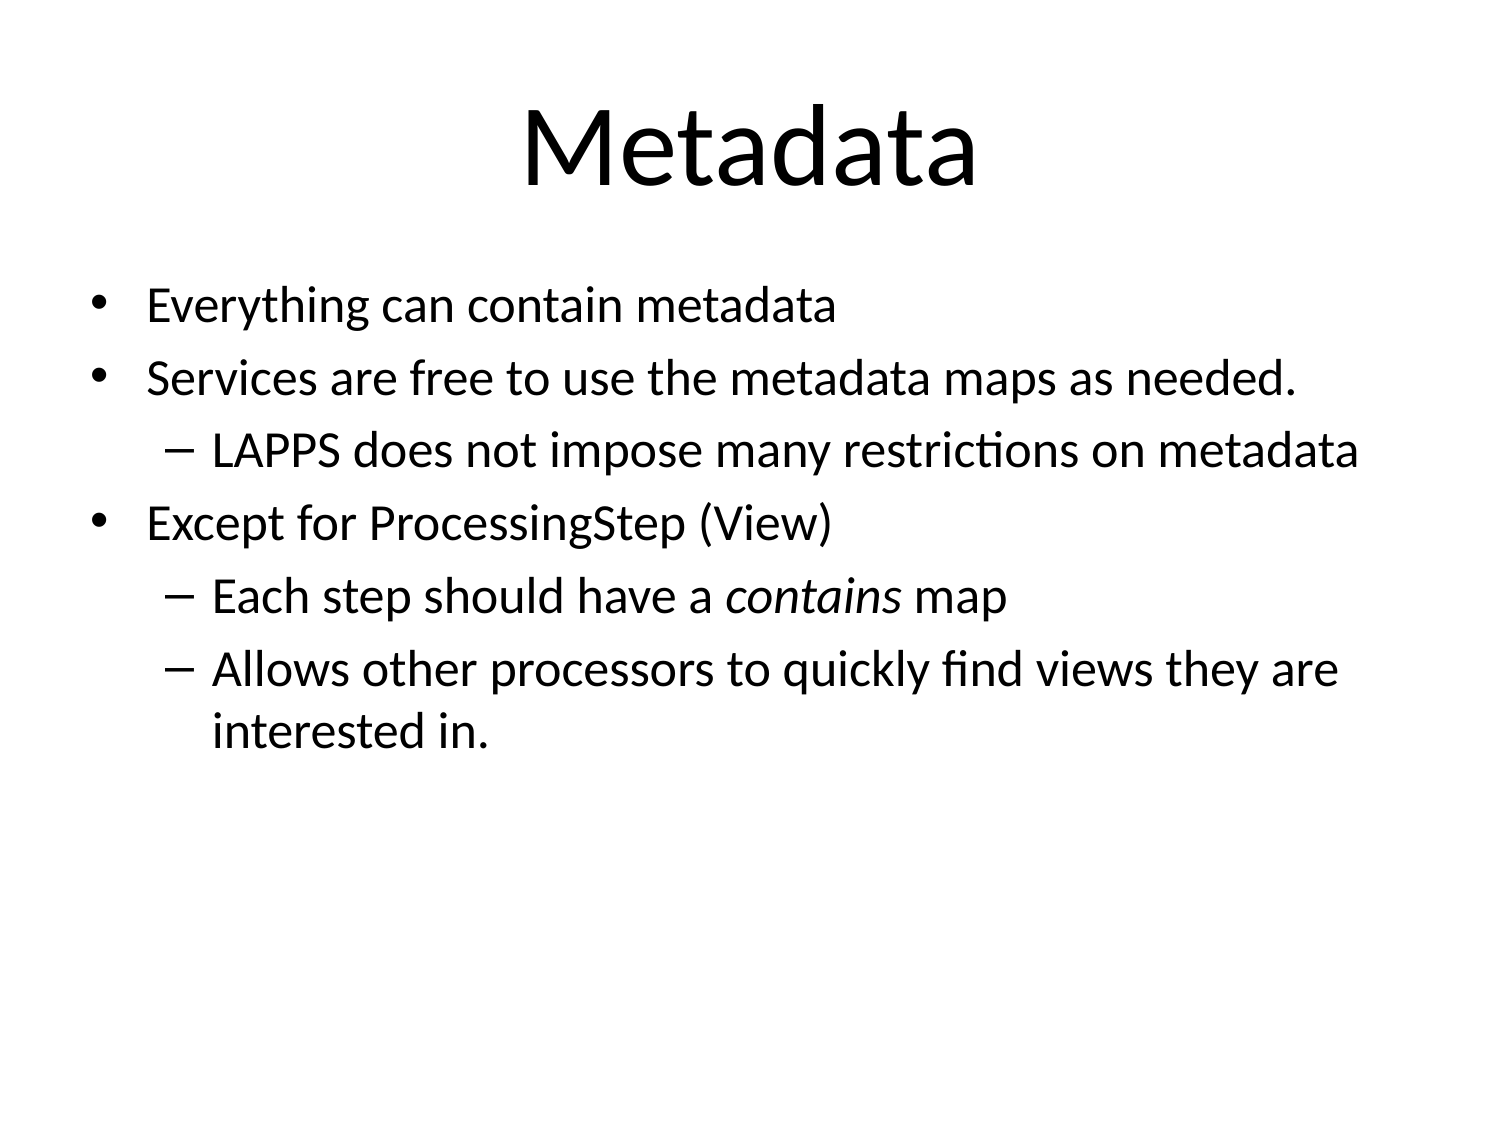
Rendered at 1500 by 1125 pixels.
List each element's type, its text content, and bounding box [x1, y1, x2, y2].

list Everything can contain metadata Services are free to use the metadata maps as needed. LAPPS does not impose many restrictions on metadata Except for ProcessingStep (View) Each step should have a contains map Allows other processors to quickly find views they are interested in. [75, 262, 1425, 1005]
title Metadata [75, 45, 1425, 233]
